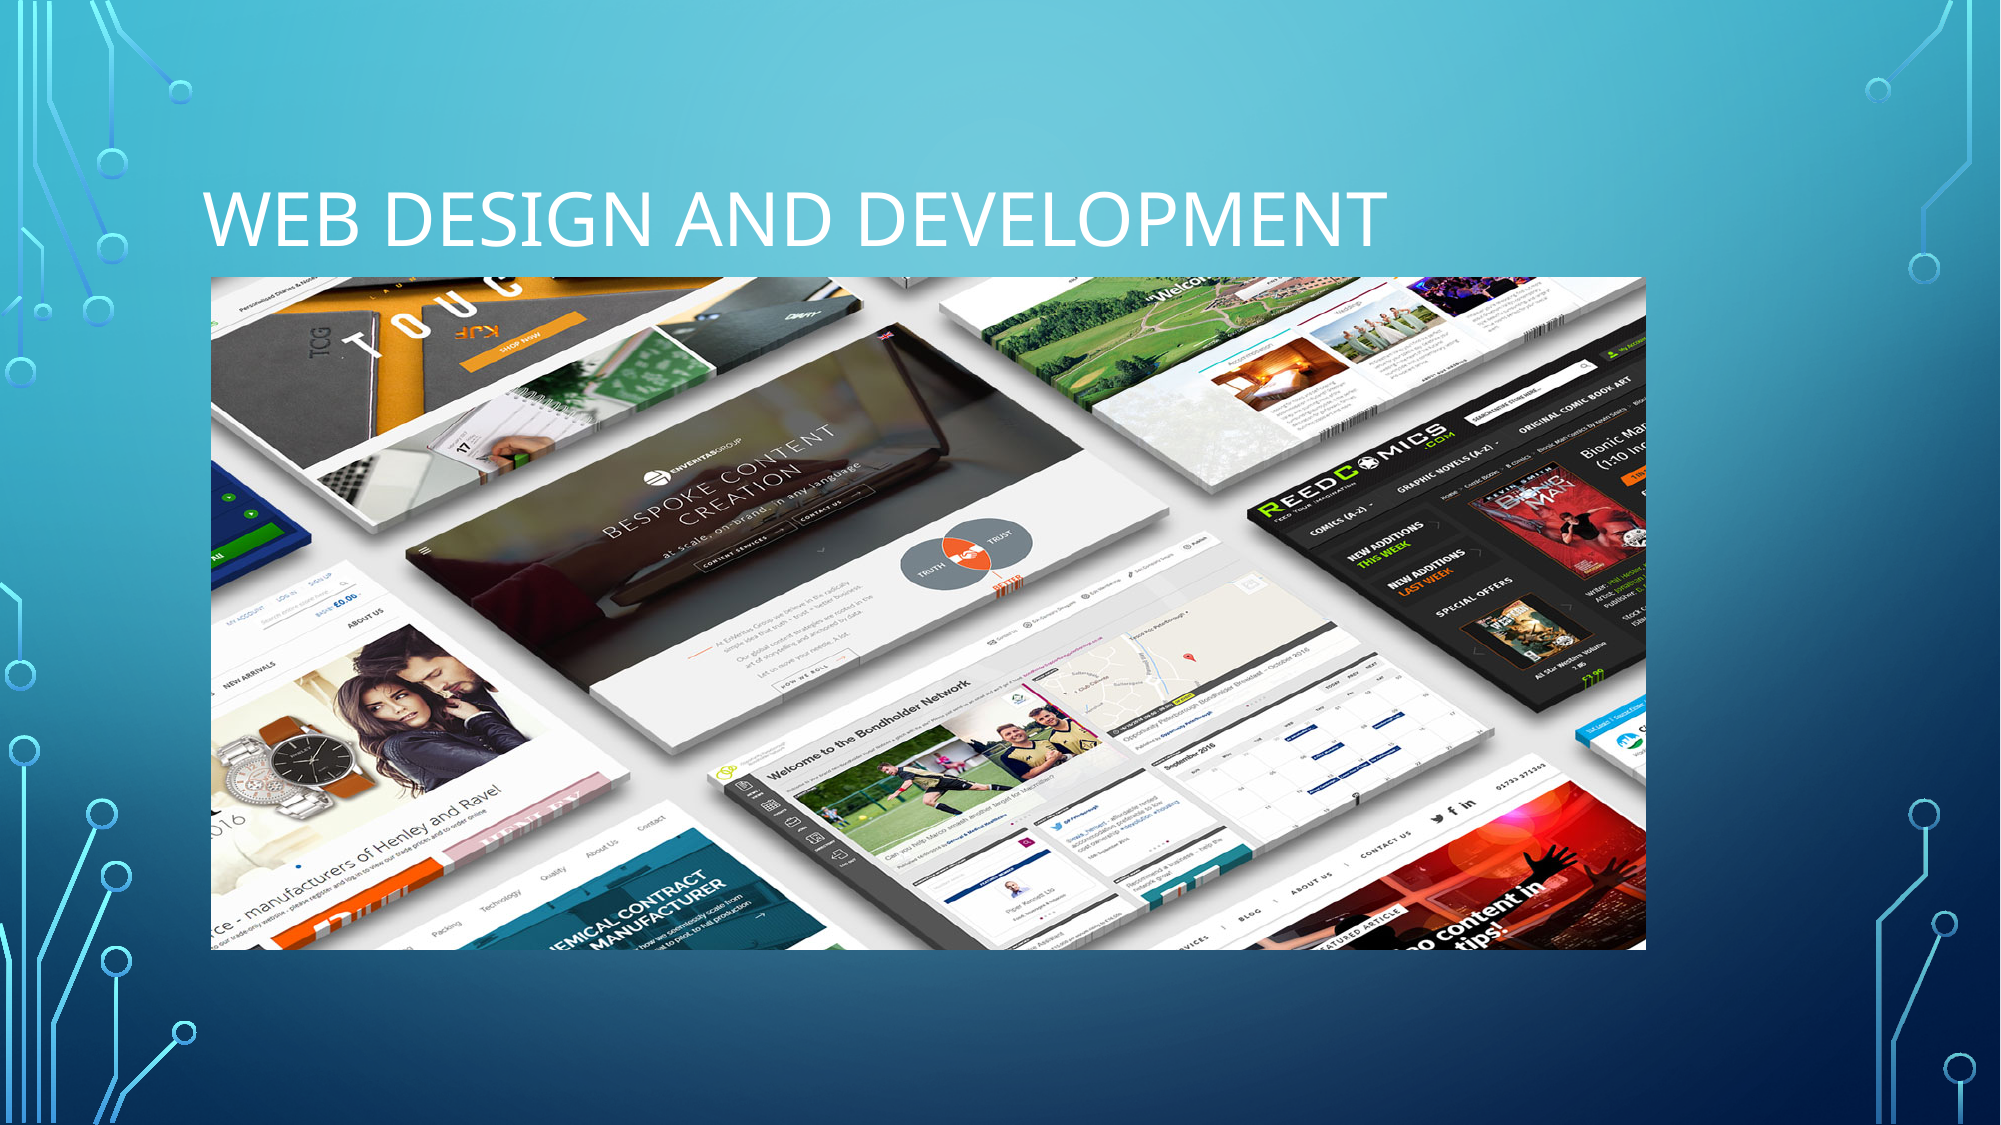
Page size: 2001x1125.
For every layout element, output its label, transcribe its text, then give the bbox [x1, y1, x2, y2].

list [211, 277, 1646, 951]
title Web design and development [187, 101, 1813, 344]
